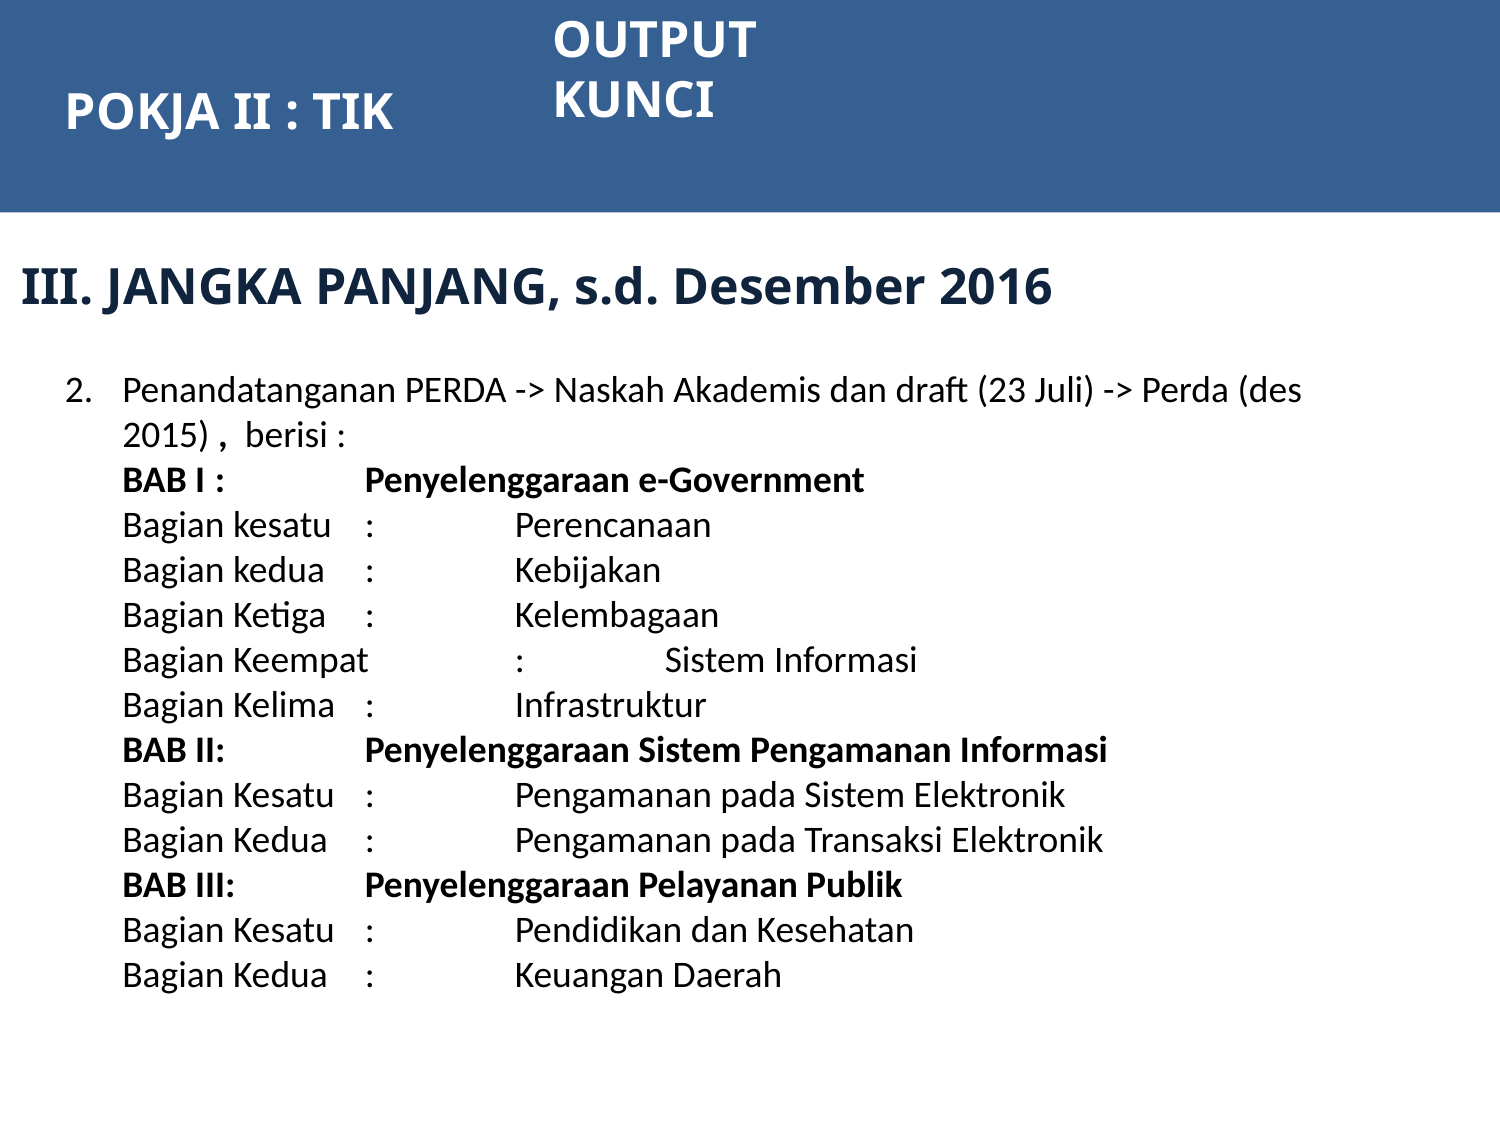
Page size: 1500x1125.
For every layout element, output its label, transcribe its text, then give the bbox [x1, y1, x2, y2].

text_box OUTPUT KUNCI [537, 0, 913, 135]
text_box III. JANGKA PANJANG, s.d. Desember 2016 [6, 247, 1450, 322]
text_box [0, 0, 1500, 214]
text_box 2. Penandatanganan PERDA -> Naskah Akademis dan draft (23 Juli) -> Perda (des 2015) , berisi : BAB I : Penyelenggaraan e-Government Bagian kesatu : Perencanaan Bagian kedua : Kebijakan Bagian Ketiga : Kelembagaan Bagian Keempat : Sistem Informasi Bagian Kelima : Infrastruktur BAB II: Penyelenggaraan Sistem Pengamanan Informasi Bagian Kesatu : Pengamanan pada Sistem Elektronik Bagian Kedua : Pengamanan pada Transaksi Elektronik BAB III: Penyelenggaraan Pelayanan Publik Bagian Kesatu : Pendidikan dan Kesehatan Bagian Kedua : Keuangan Daerah [50, 357, 1425, 1003]
text_box POKJA II : TIK [49, 72, 425, 148]
